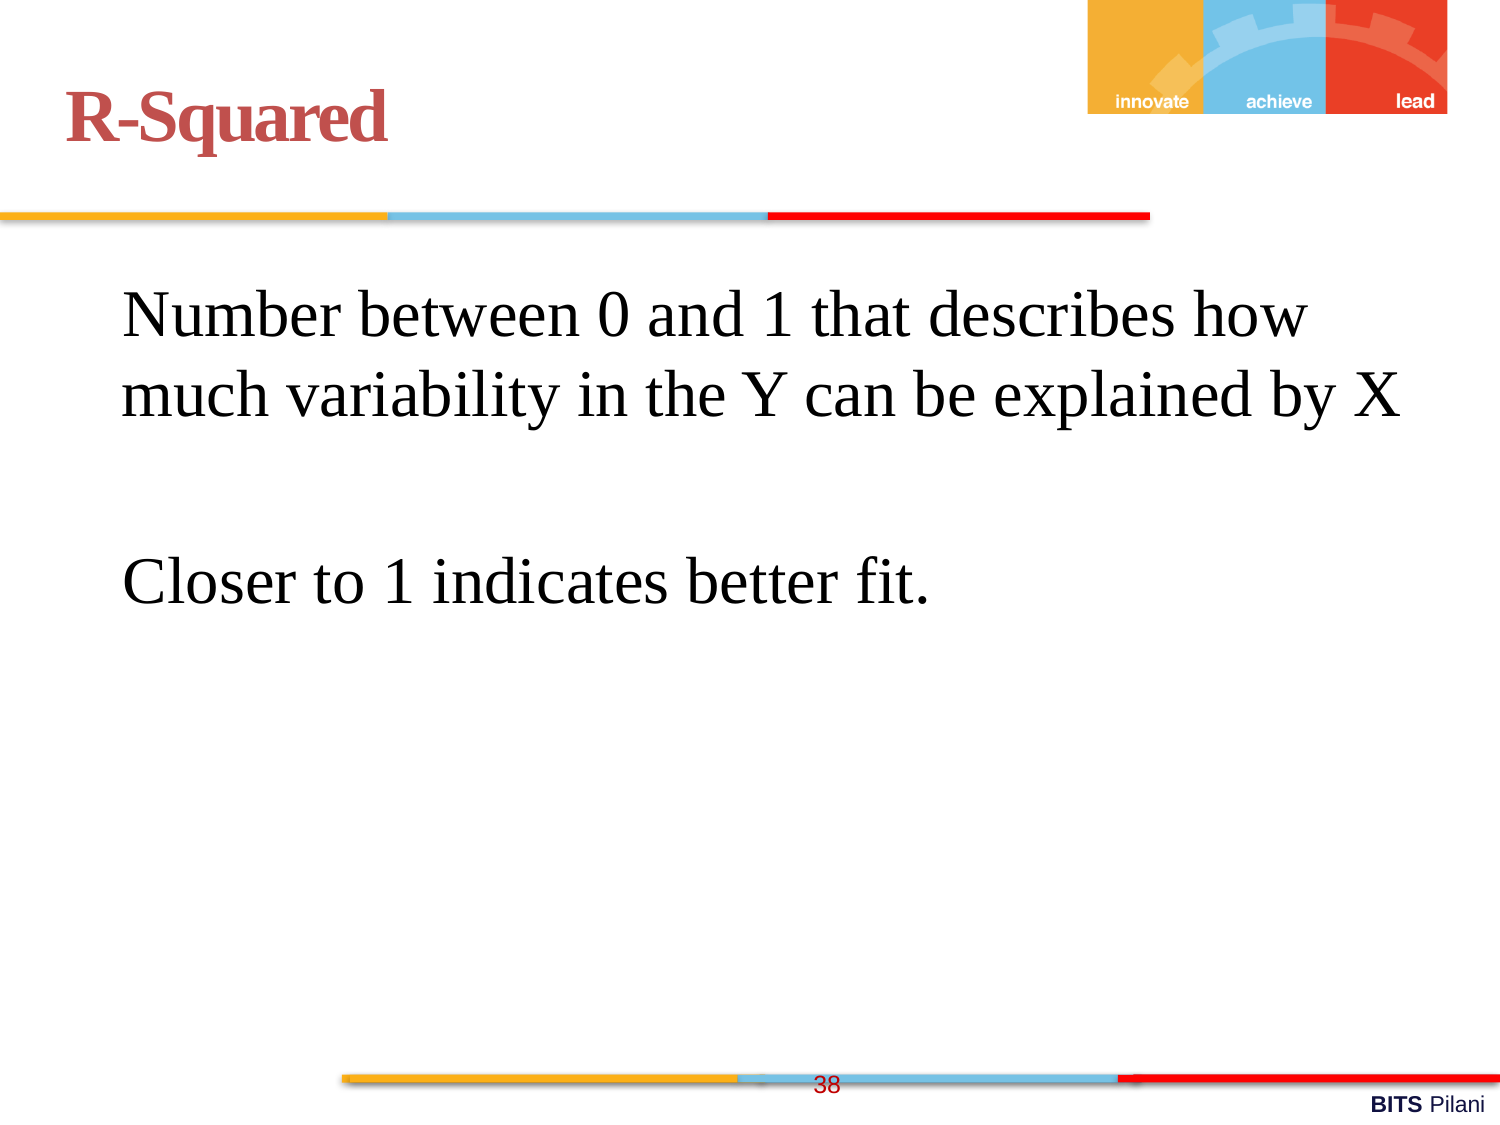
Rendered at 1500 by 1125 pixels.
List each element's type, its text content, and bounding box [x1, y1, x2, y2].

picture [1087, 0, 1448, 114]
list R-Squared [49, 24, 1088, 213]
slide_number 38 [506, 1053, 857, 1114]
list Number between 0 and 1 that describes how much variability in the Y can be explained by X Closer to 1 indicates better fit. [49, 262, 1438, 1006]
